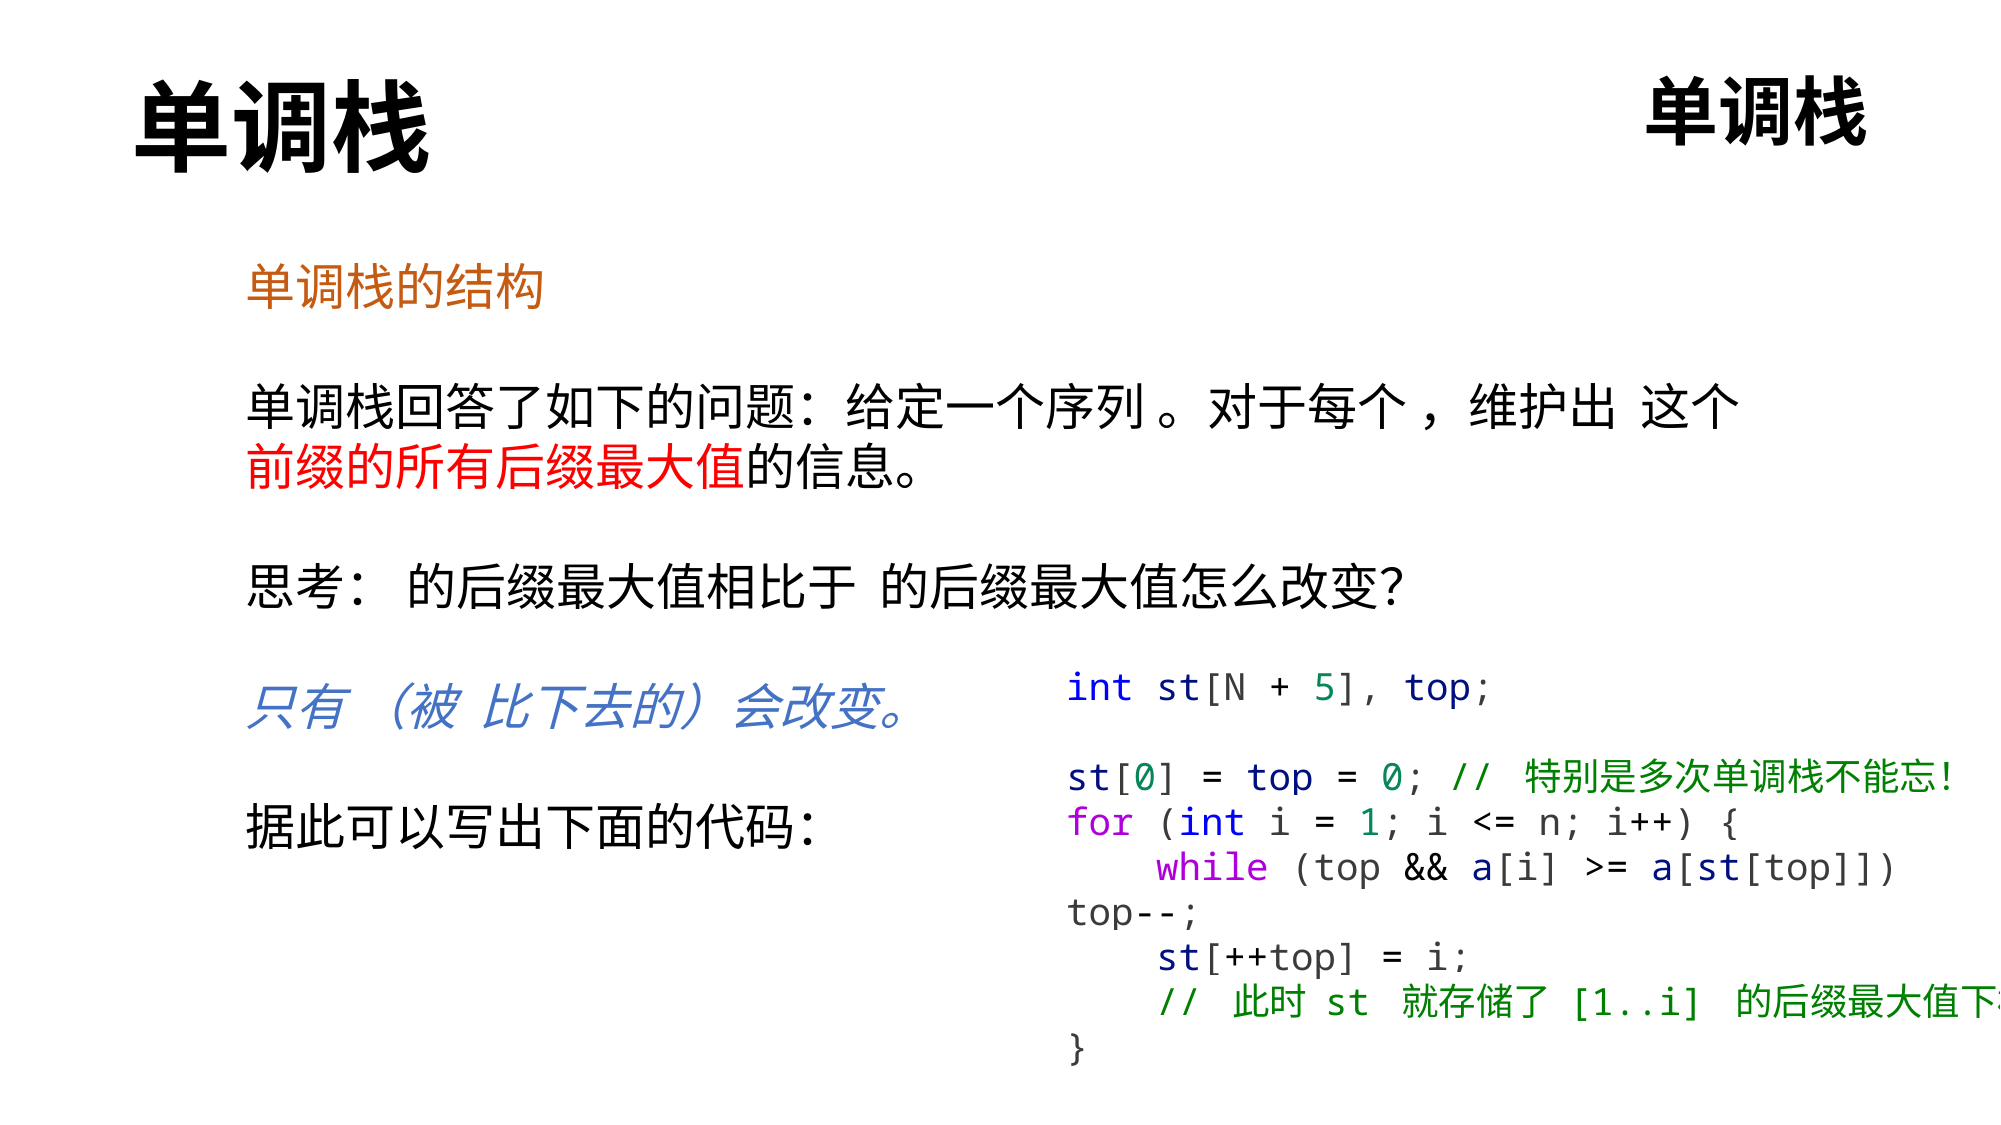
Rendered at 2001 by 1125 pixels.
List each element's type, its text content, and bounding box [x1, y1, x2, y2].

text_box 单调栈 [117, 56, 447, 192]
text_box int st[N + 5], top; st[0] = top = 0; // 特别是多次单调栈不能忘！ for (int i = 1; i <= n; i++) { while (top && a[i] >= a[st[top]]) top--; st[++top] = i; // 此时 st 就存储了 [1..i] 的后缀最大值下标 } [1051, 655, 2000, 1076]
text_box 单调栈 [1628, 56, 1884, 162]
